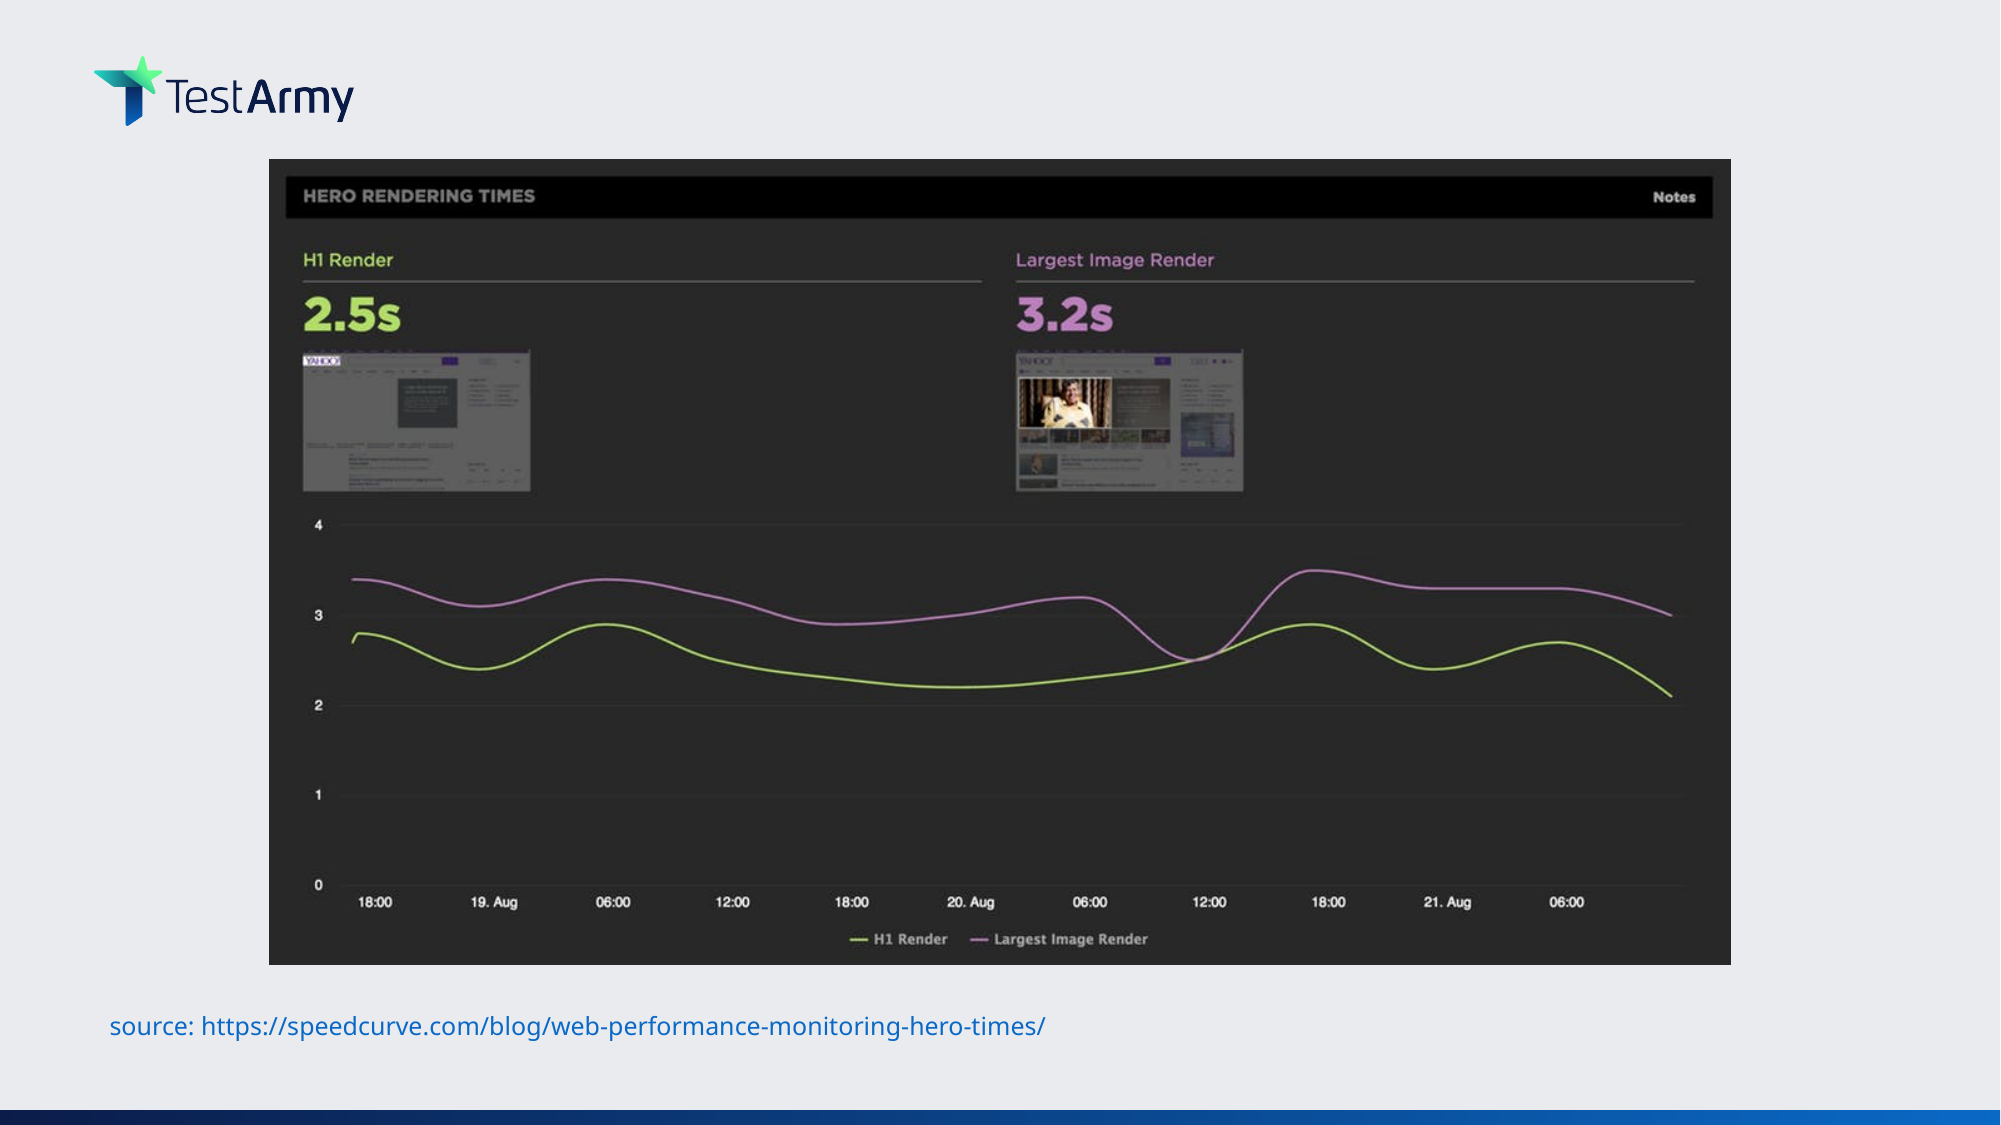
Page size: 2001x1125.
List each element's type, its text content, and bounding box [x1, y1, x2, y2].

text_box source: https://speedcurve.com/blog/web-performance-monitoring-hero-times/ [94, 998, 1462, 1052]
picture [269, 159, 1731, 965]
text_box [0, 1110, 2000, 1125]
picture [94, 56, 354, 126]
